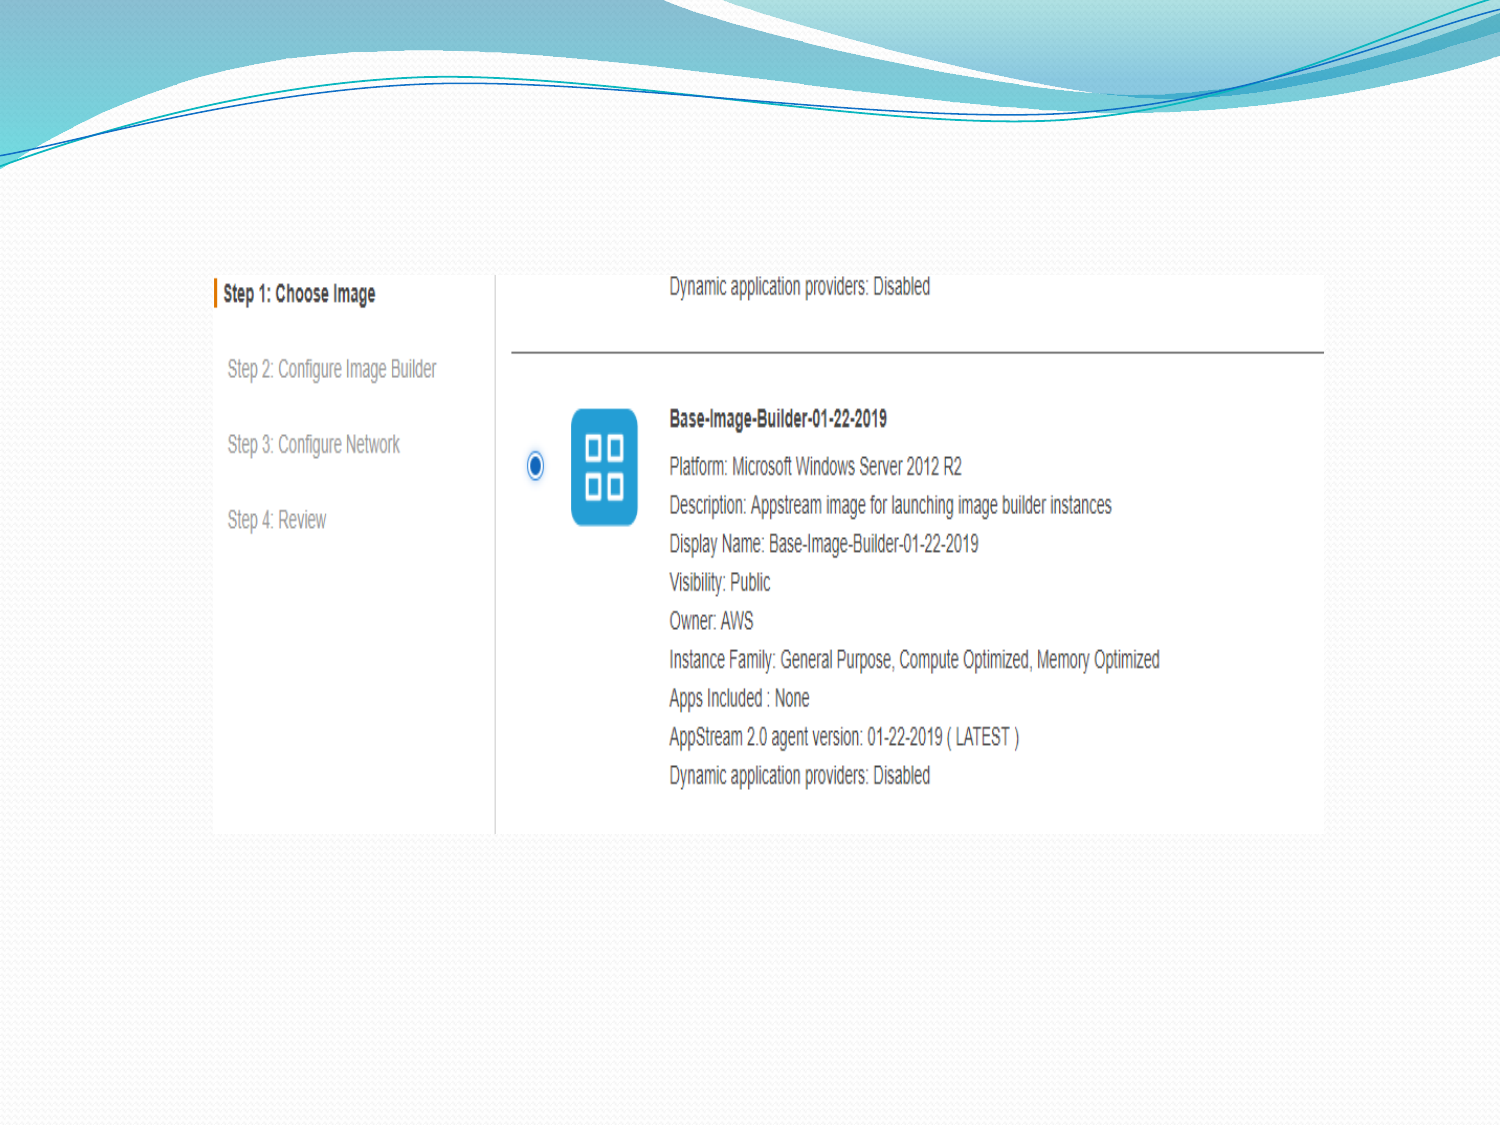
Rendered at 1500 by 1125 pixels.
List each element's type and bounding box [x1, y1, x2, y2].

picture [212, 275, 1324, 834]
